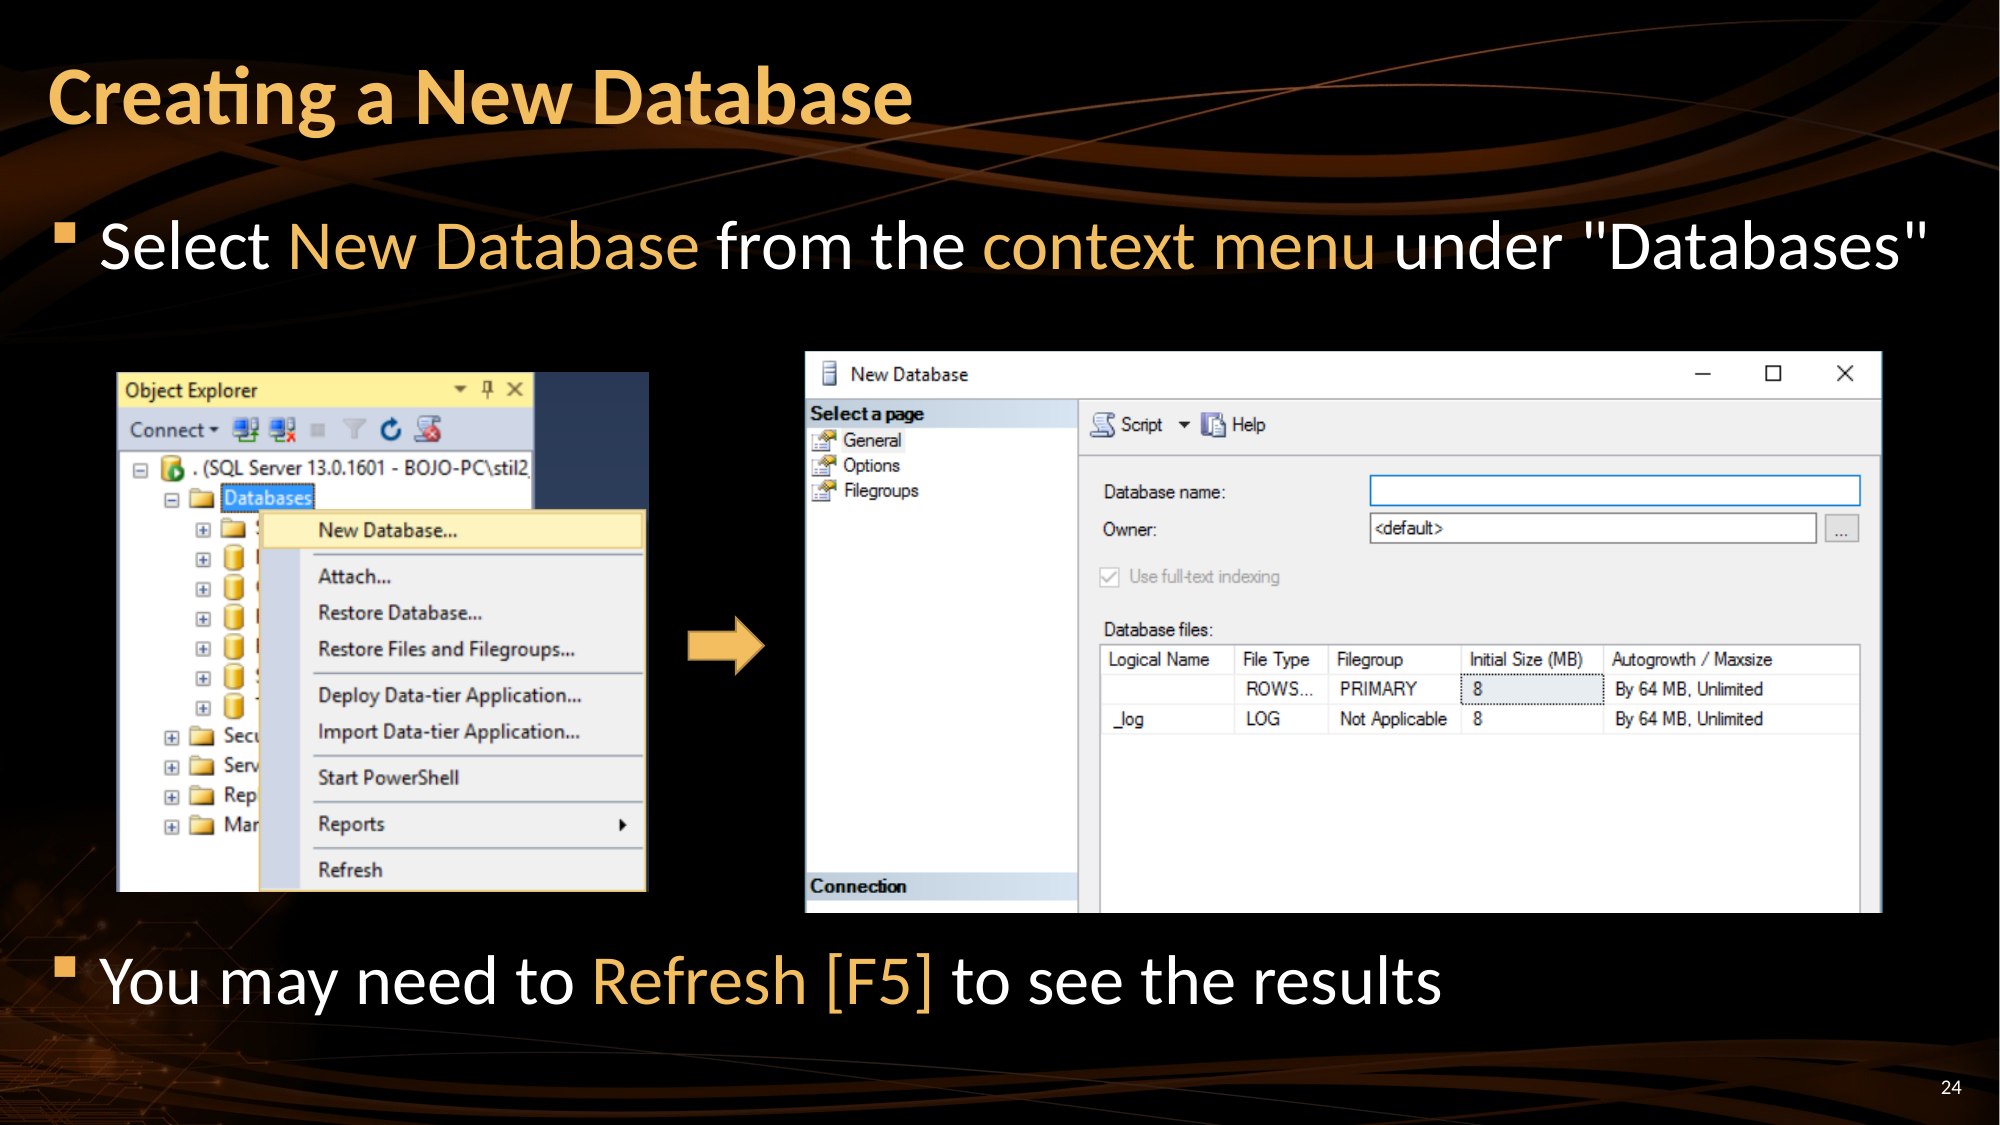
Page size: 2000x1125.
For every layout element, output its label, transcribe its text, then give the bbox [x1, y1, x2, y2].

list Select New Database from the context menu under "Databases" You may need to Refresh [F5] to see the results [31, 188, 1968, 1103]
text_box [687, 615, 766, 677]
picture [0, 0, 2000, 1125]
title Creating a New Database [30, 6, 1602, 189]
